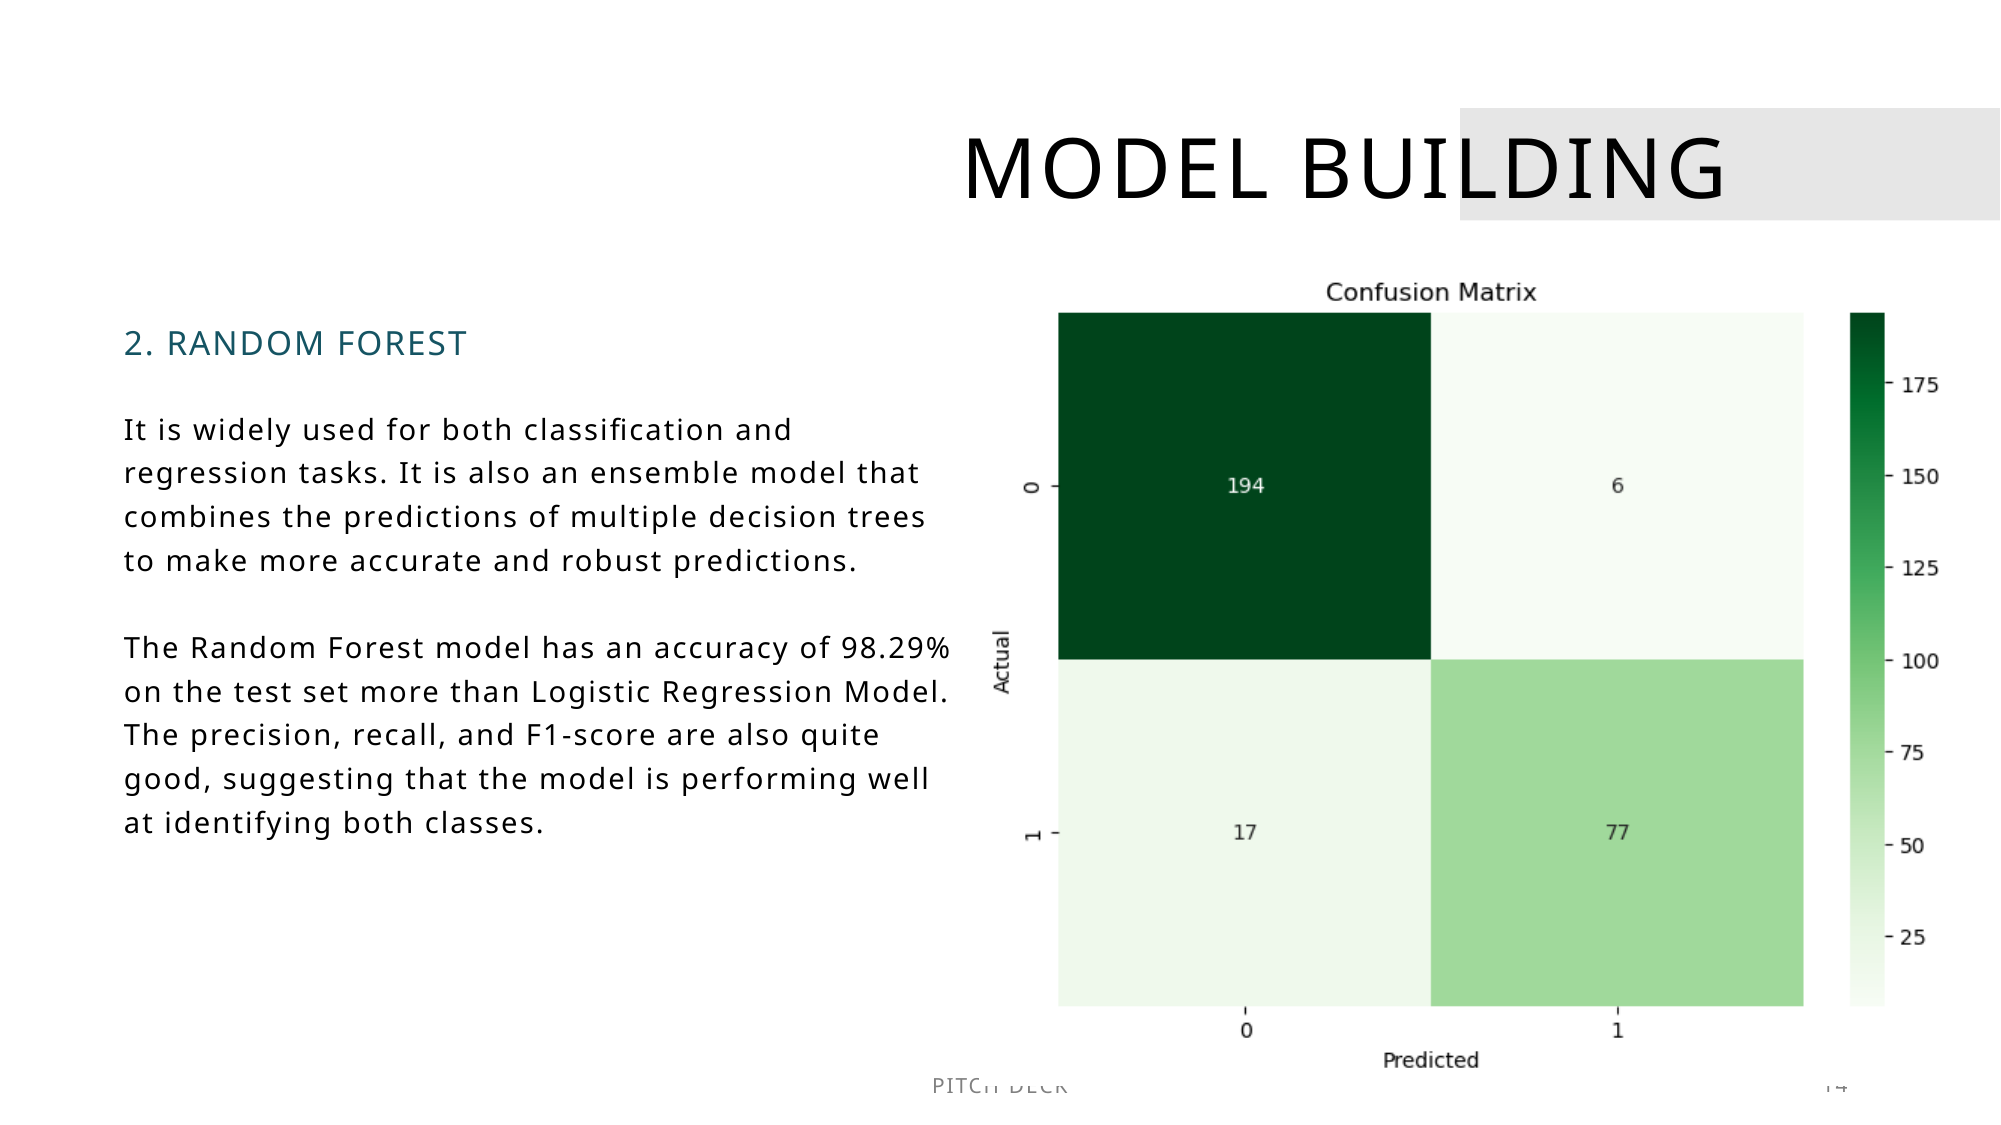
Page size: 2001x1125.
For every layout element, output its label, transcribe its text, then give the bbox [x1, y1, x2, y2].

slide_number 14 [1412, 1086, 1863, 1103]
list 2. RANDOM FOREST [108, 279, 834, 371]
text_box [1459, 107, 2000, 221]
list It is widely used for both classification and regression tasks. It is also an ensemble model that combines the predictions of multiple decision trees to make more accurate and robust predictions. The Random Forest model has an accuracy of 98.29% on the test set more than Logistic Regression Model. The precision, recall, and F1-score are also quite good, suggesting that the model is performing well at identifying both classes. [108, 394, 979, 966]
title Model BUILDING [946, 122, 1938, 228]
footer PITCH DECK [662, 1068, 1338, 1103]
picture [979, 268, 1954, 1086]
